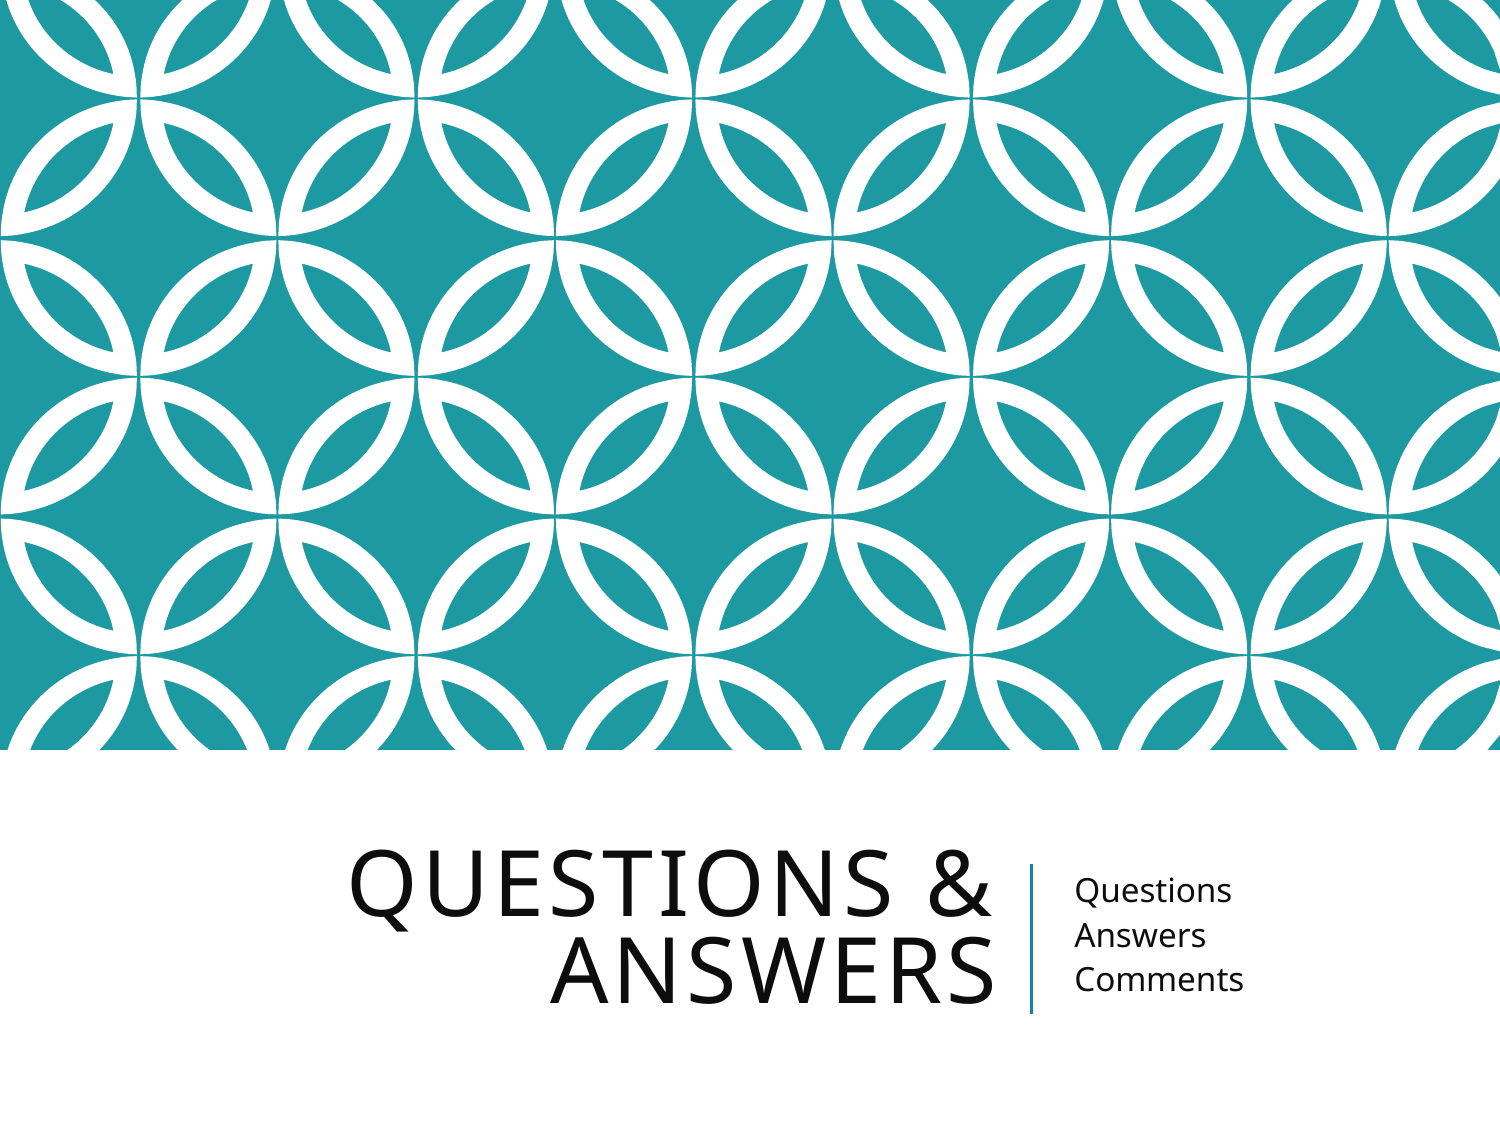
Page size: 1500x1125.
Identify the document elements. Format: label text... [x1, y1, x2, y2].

title Questions & Answers [56, 813, 1013, 1054]
list Questions Answers Comments [1059, 813, 1454, 1054]
